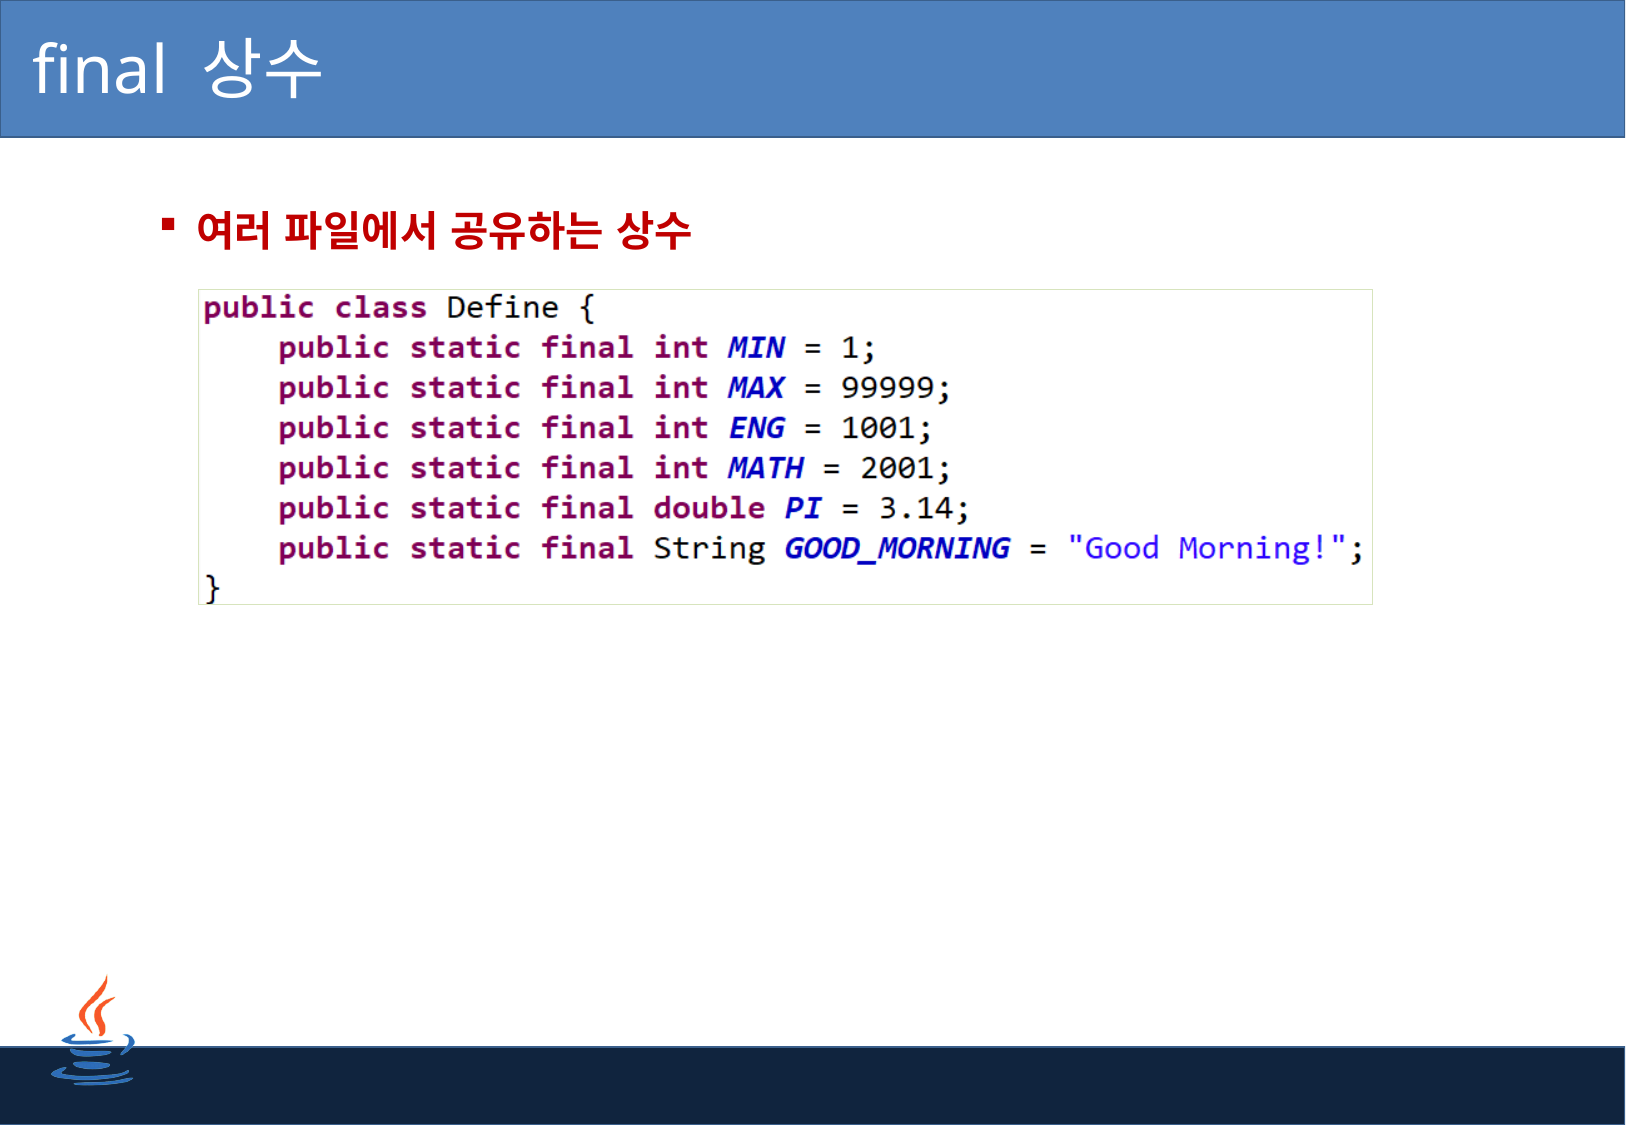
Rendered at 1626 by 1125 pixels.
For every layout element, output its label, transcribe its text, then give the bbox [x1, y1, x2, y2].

picture [38, 973, 151, 1086]
picture [197, 289, 1373, 605]
title final 상수 [0, 0, 1018, 138]
text_box 여러 파일에서 공유하는 상수 [143, 172, 837, 279]
